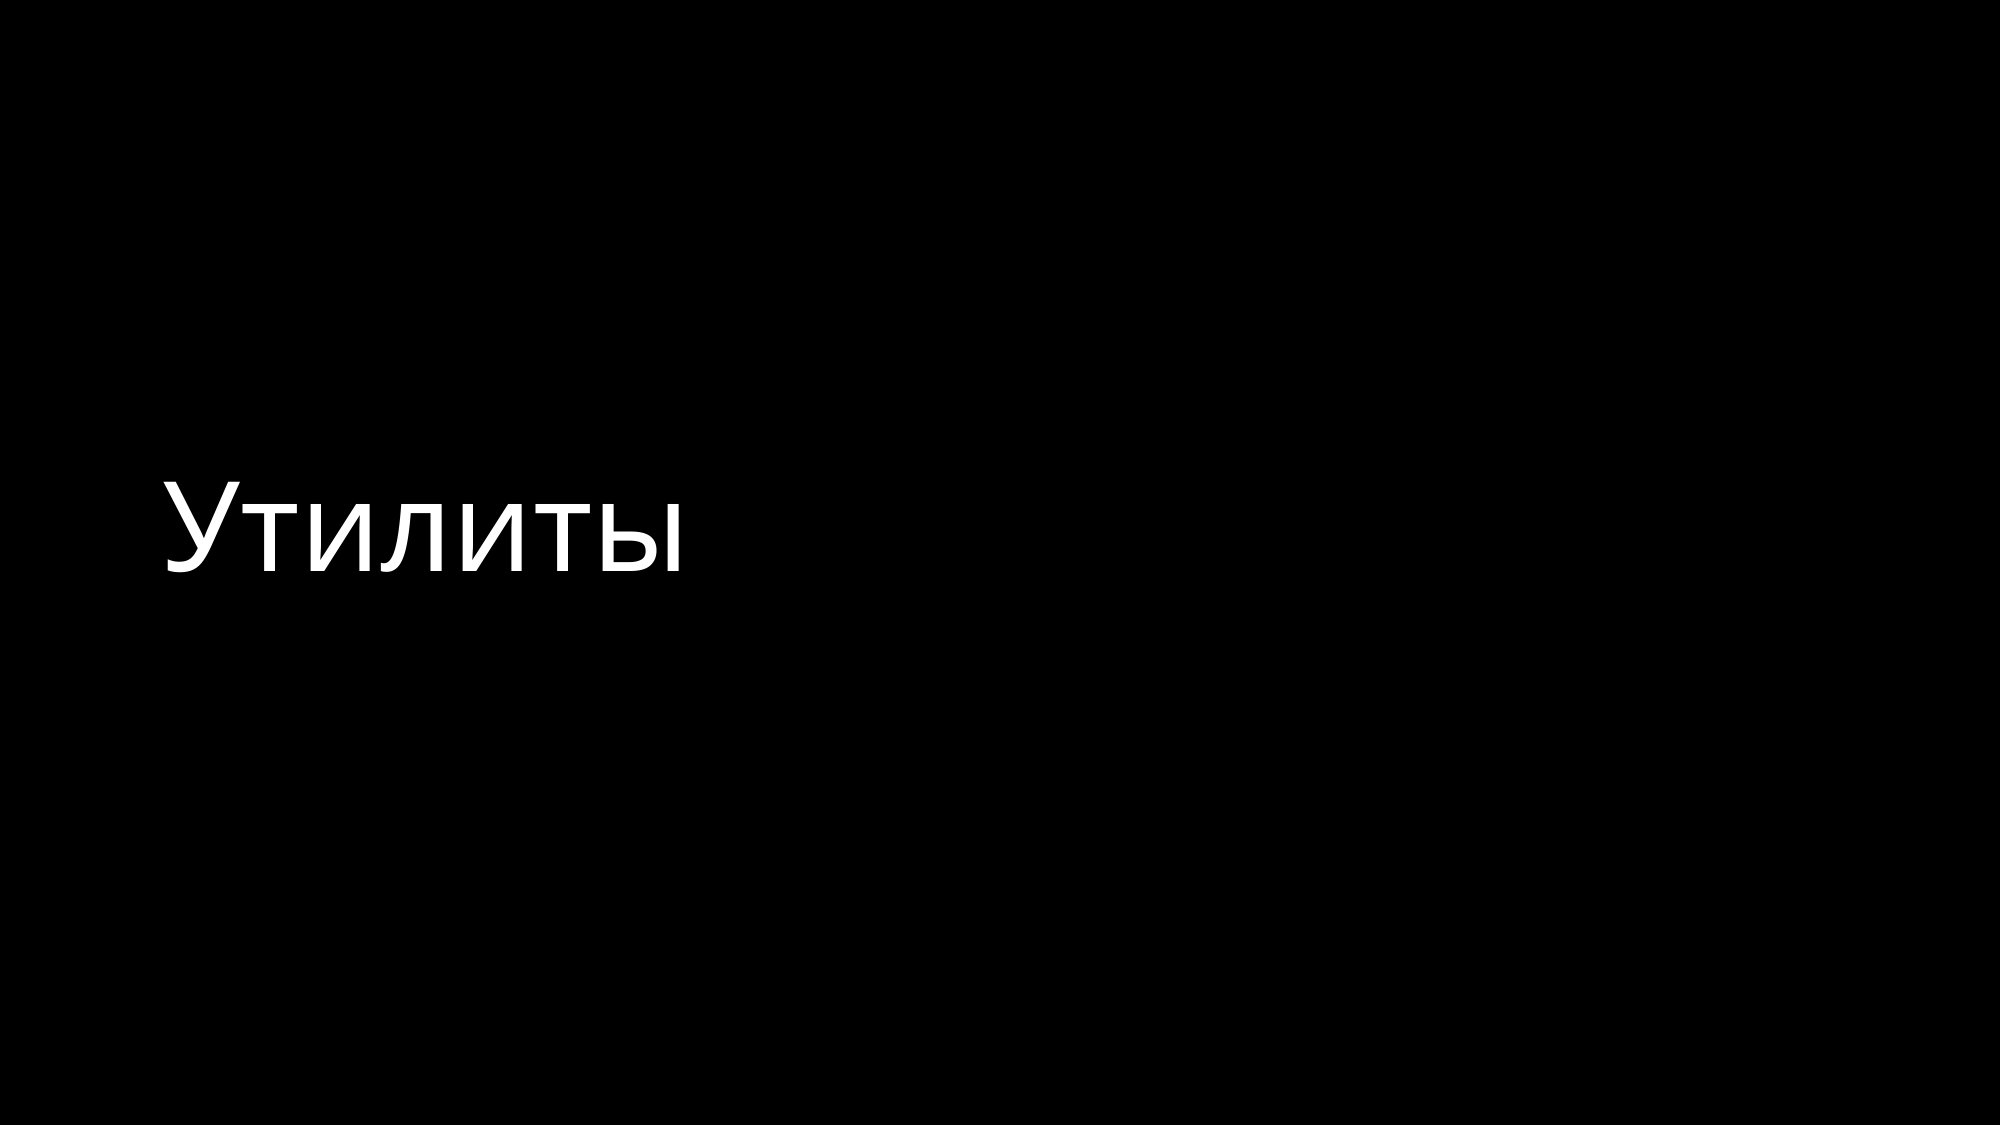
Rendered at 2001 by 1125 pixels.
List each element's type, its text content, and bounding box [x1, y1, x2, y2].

title Утилиты [147, 138, 1873, 607]
